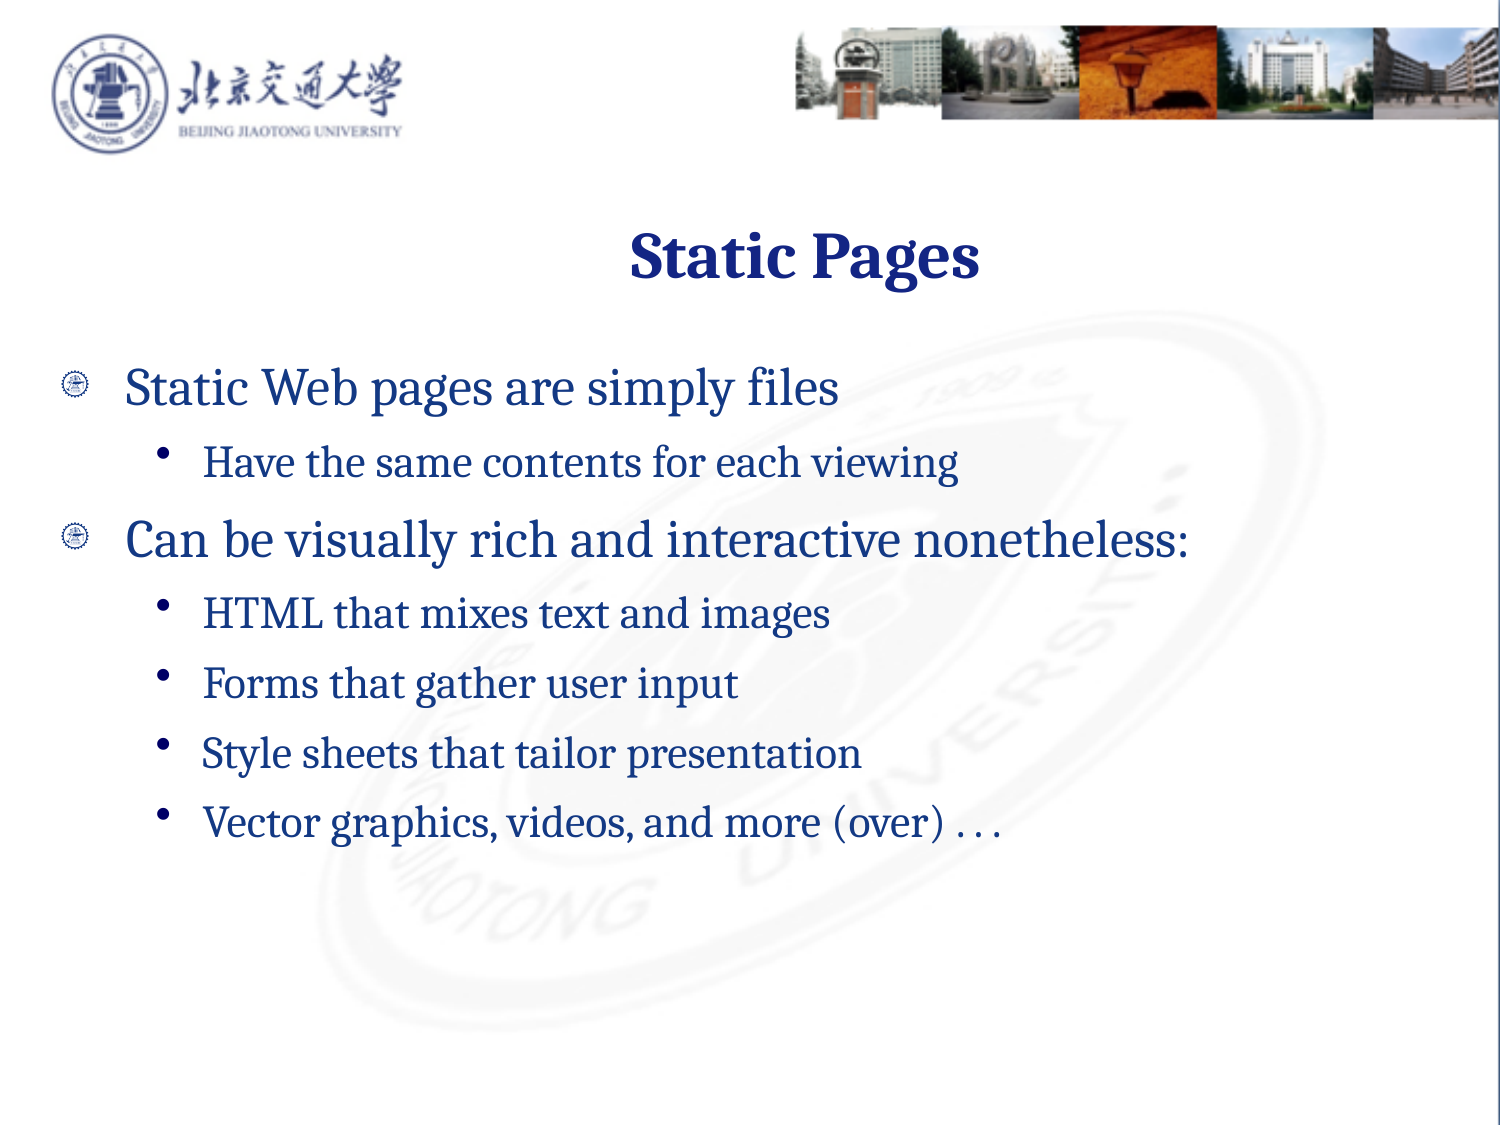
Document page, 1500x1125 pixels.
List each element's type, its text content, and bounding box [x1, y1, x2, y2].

text_box Static Pages [574, 204, 1038, 299]
picture [0, 0, 1500, 1125]
text_box Static Web pages are simply files Have the same contents for each viewing Can be visually rich and interactive nonetheless: HTML that mixes text and images Forms that gather user input Style sheets that tailor presentation Vector graphics, videos, and more (over) . . . [37, 337, 1457, 813]
